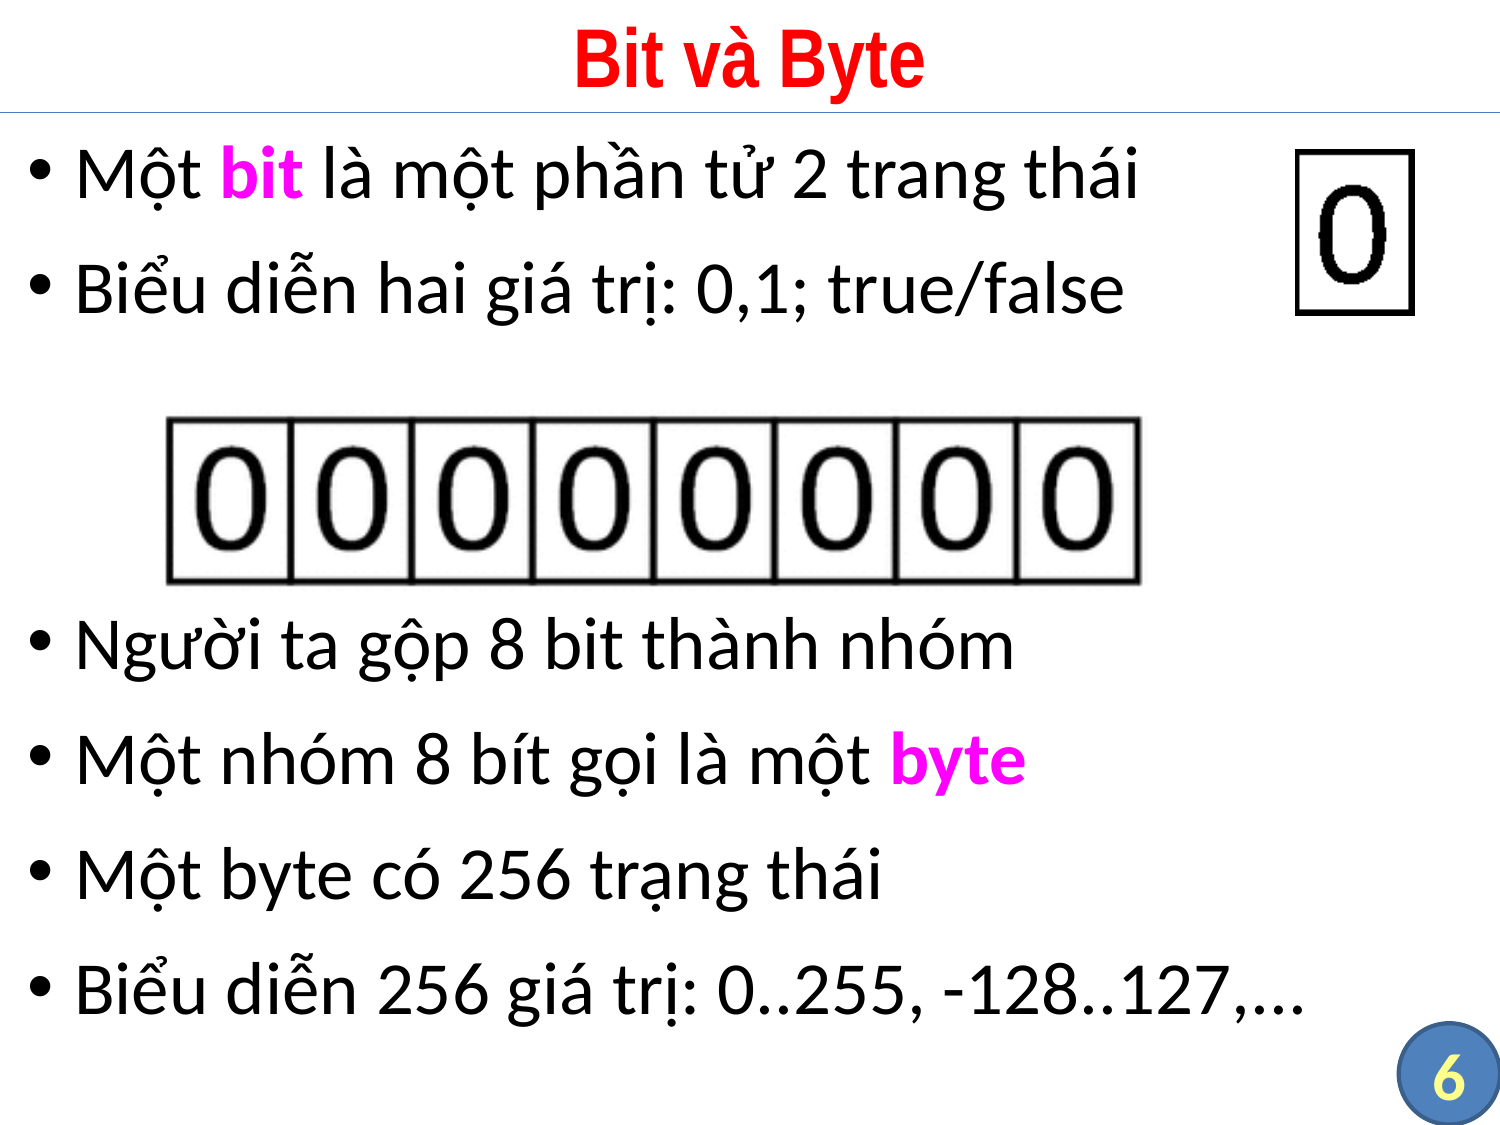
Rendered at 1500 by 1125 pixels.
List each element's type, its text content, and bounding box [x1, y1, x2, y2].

slide_number 6 [1399, 1038, 1500, 1125]
text_box Người ta gộp 8 bit thành nhóm Một nhóm 8 bít gọi là một byte Một byte có 256 trạng thái Biểu diễn 256 giá trị: 0..255, -128..127,... [12, 587, 1500, 1038]
picture [1295, 149, 1415, 316]
picture [162, 367, 1150, 639]
title Bit và Byte [0, 0, 1500, 113]
text_box Một bit là một phần tử 2 trang thái Biểu diễn hai giá trị: 0,1; true/false [12, 115, 1263, 336]
